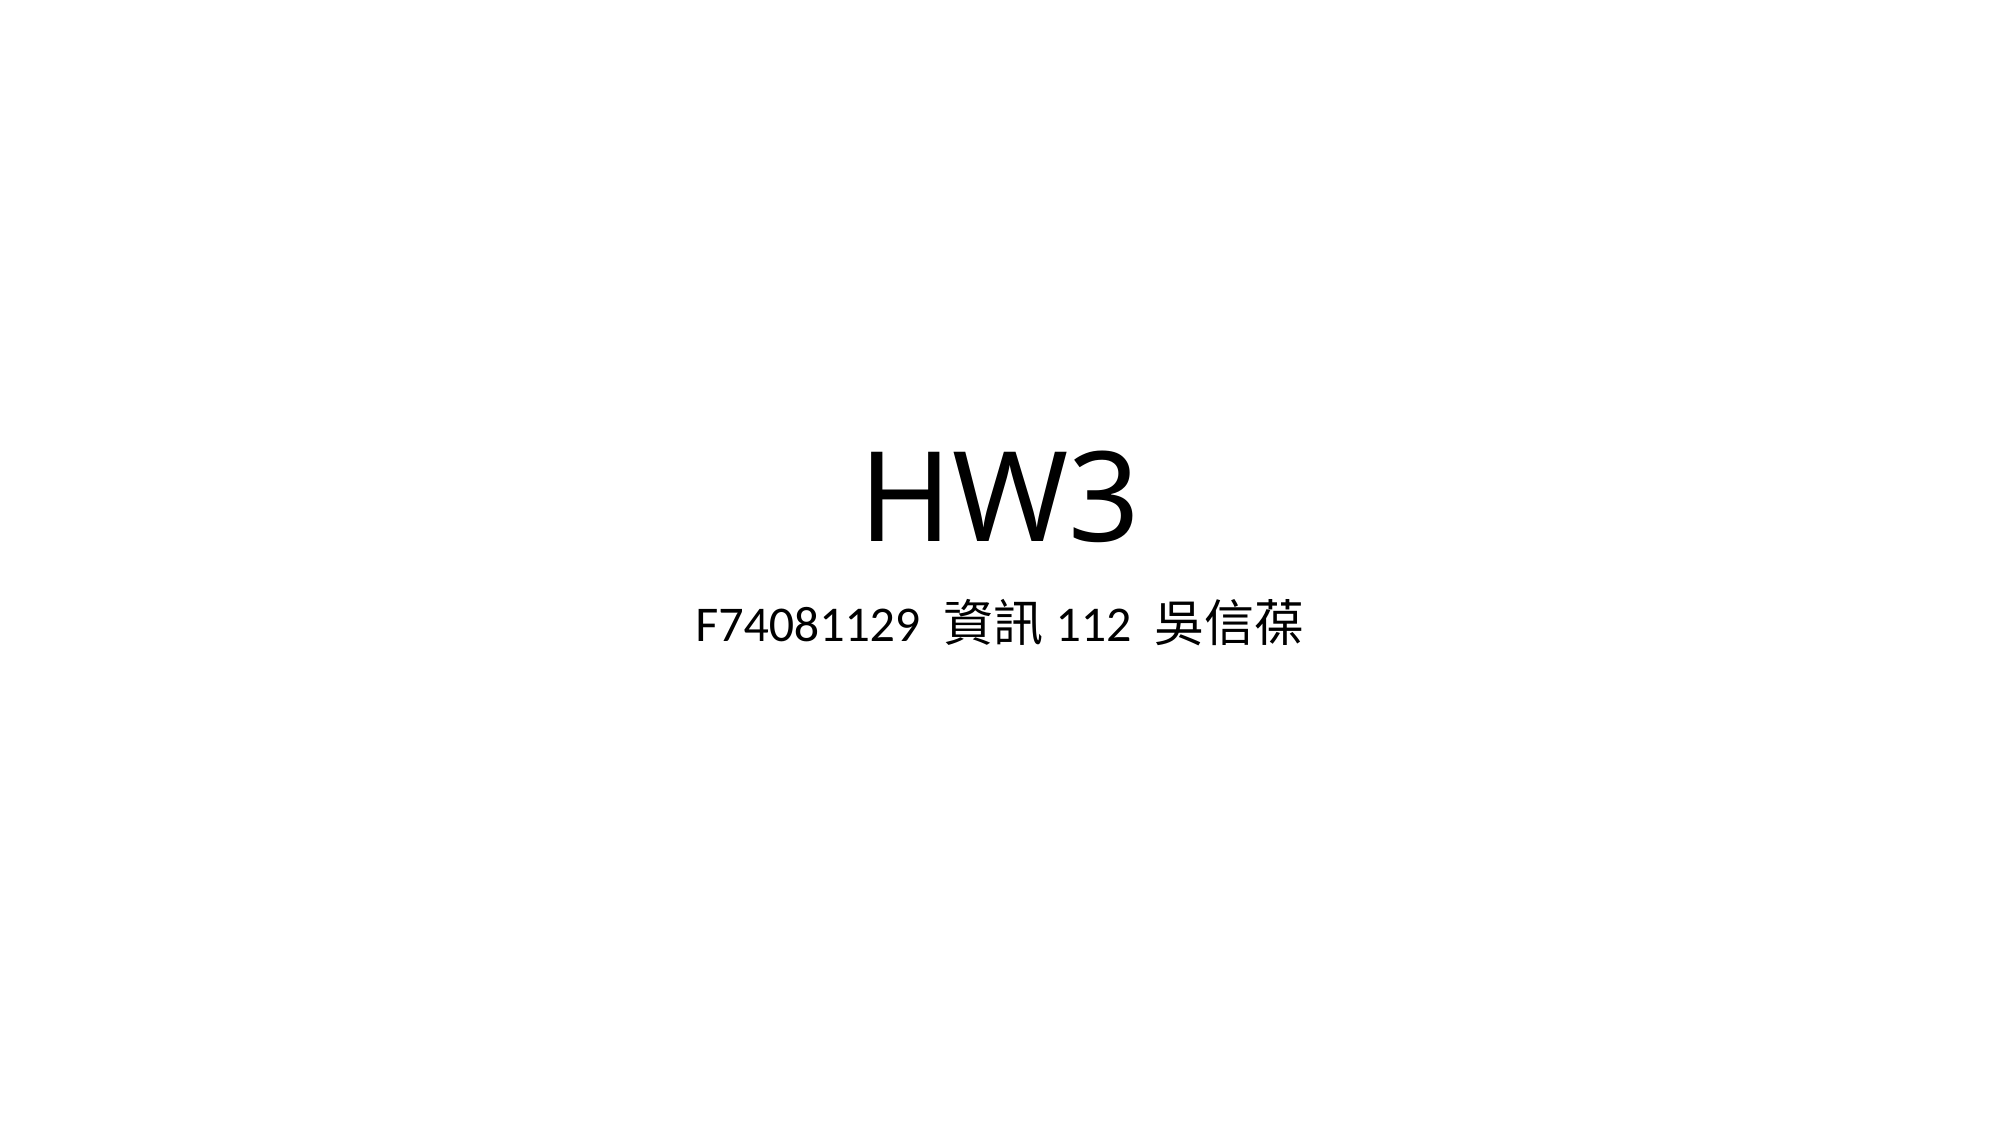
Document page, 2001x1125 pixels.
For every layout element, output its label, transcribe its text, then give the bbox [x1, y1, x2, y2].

subtitle F74081129 資訊112 吳信葆 [249, 590, 1750, 863]
title HW3 [249, 184, 1750, 576]
